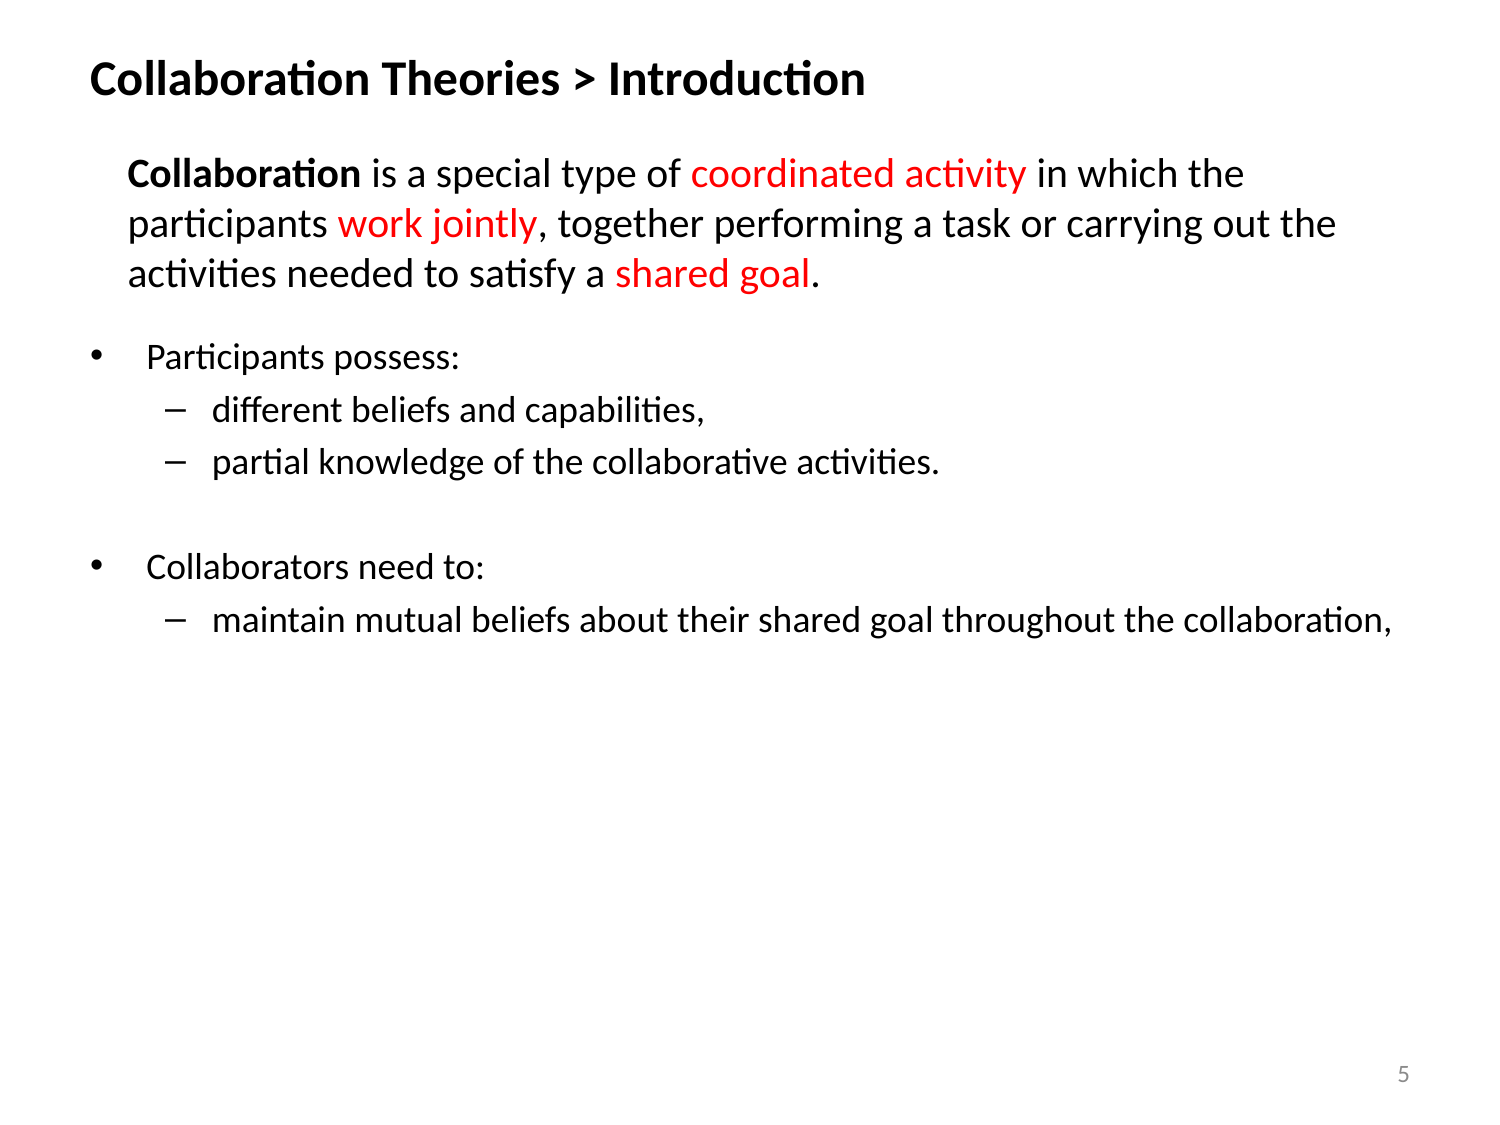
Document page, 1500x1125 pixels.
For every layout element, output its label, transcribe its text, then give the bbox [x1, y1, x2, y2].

text_box Collaboration Theories > Introduction [74, 0, 1425, 150]
text_box Participants possess: different beliefs and capabilities, partial knowledge of the collaborative activities. Collaborators need to: maintain mutual beliefs about their shared goal throughout the collaboration, [74, 324, 1422, 1088]
title Collaboration is a special type of coordinated activity in which the participants work jointly, together performing a task or carrying out the activities needed to satisfy a shared goal. [112, 150, 1388, 317]
slide_number 5 [1074, 1042, 1425, 1103]
